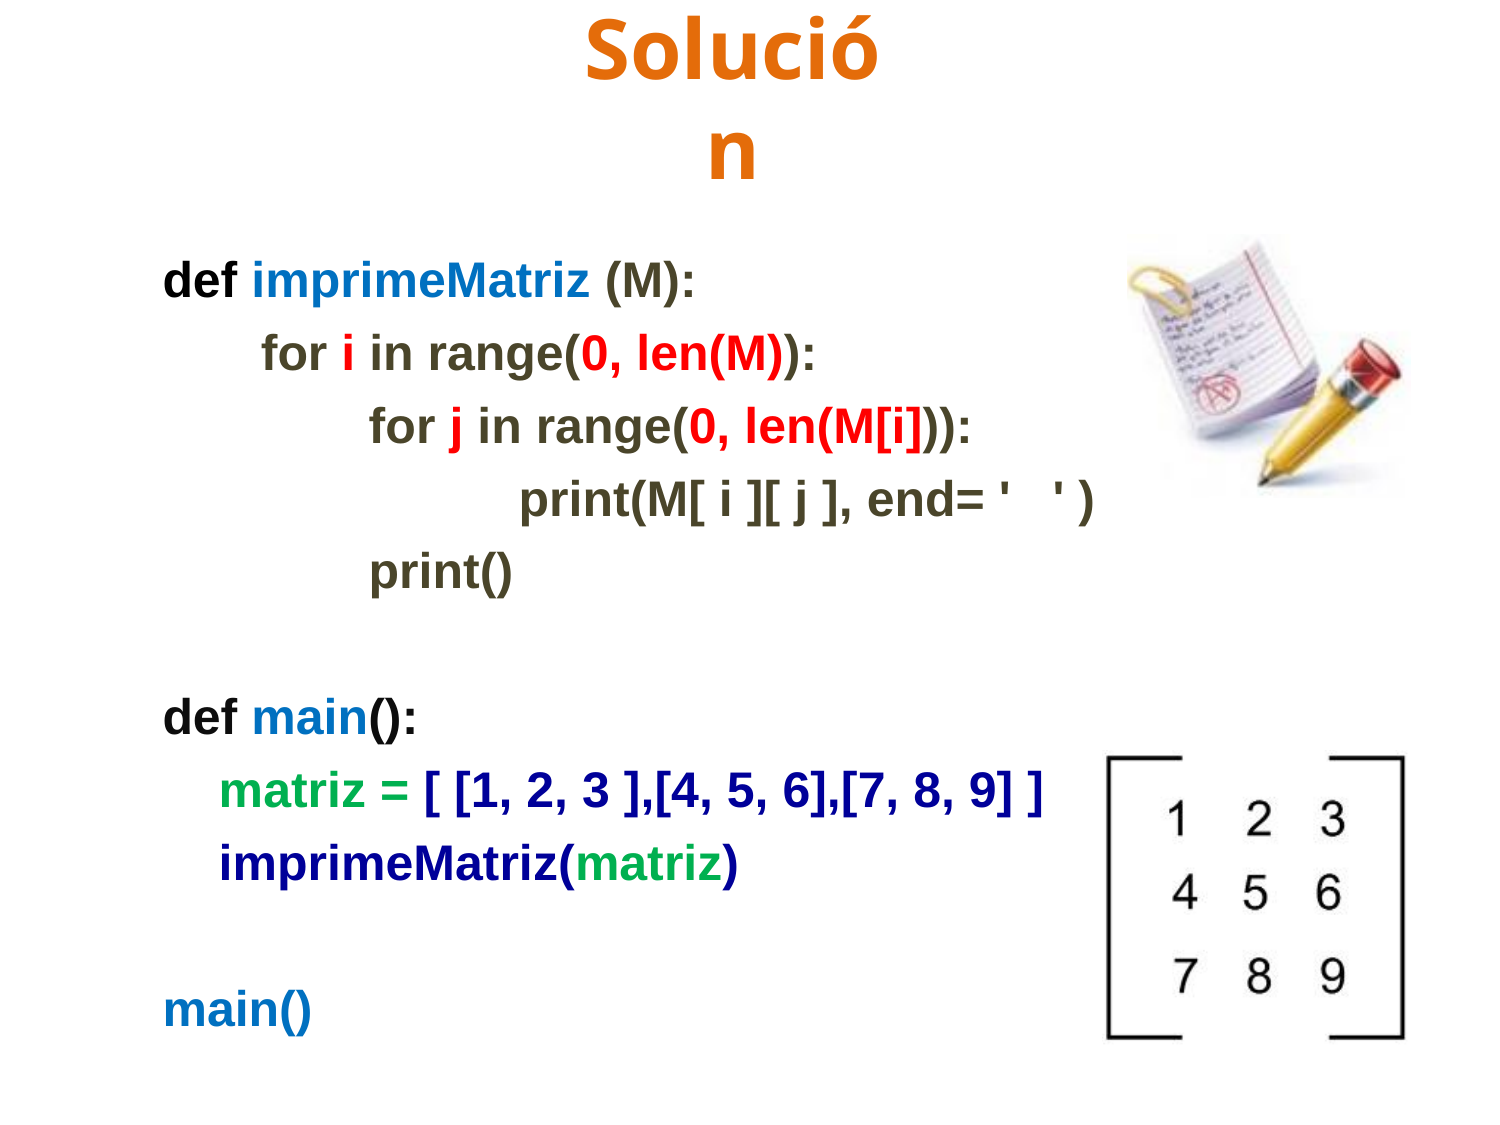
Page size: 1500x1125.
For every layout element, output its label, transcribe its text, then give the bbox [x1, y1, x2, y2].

picture [1101, 750, 1413, 1047]
text_box def imprimeMatriz (M): for i in range(0, len(M)): for j in range(0, len(M[i])): print(M[ i ][ j ], end= ' ' ) print() def main(): matriz = [ [1, 2, 3 ],[4, 5, 6],[7, 8, 9] ] imprimeMatriz(matriz) main() [147, 226, 1152, 1054]
picture [1127, 234, 1412, 498]
text_box Solución [549, 42, 918, 149]
